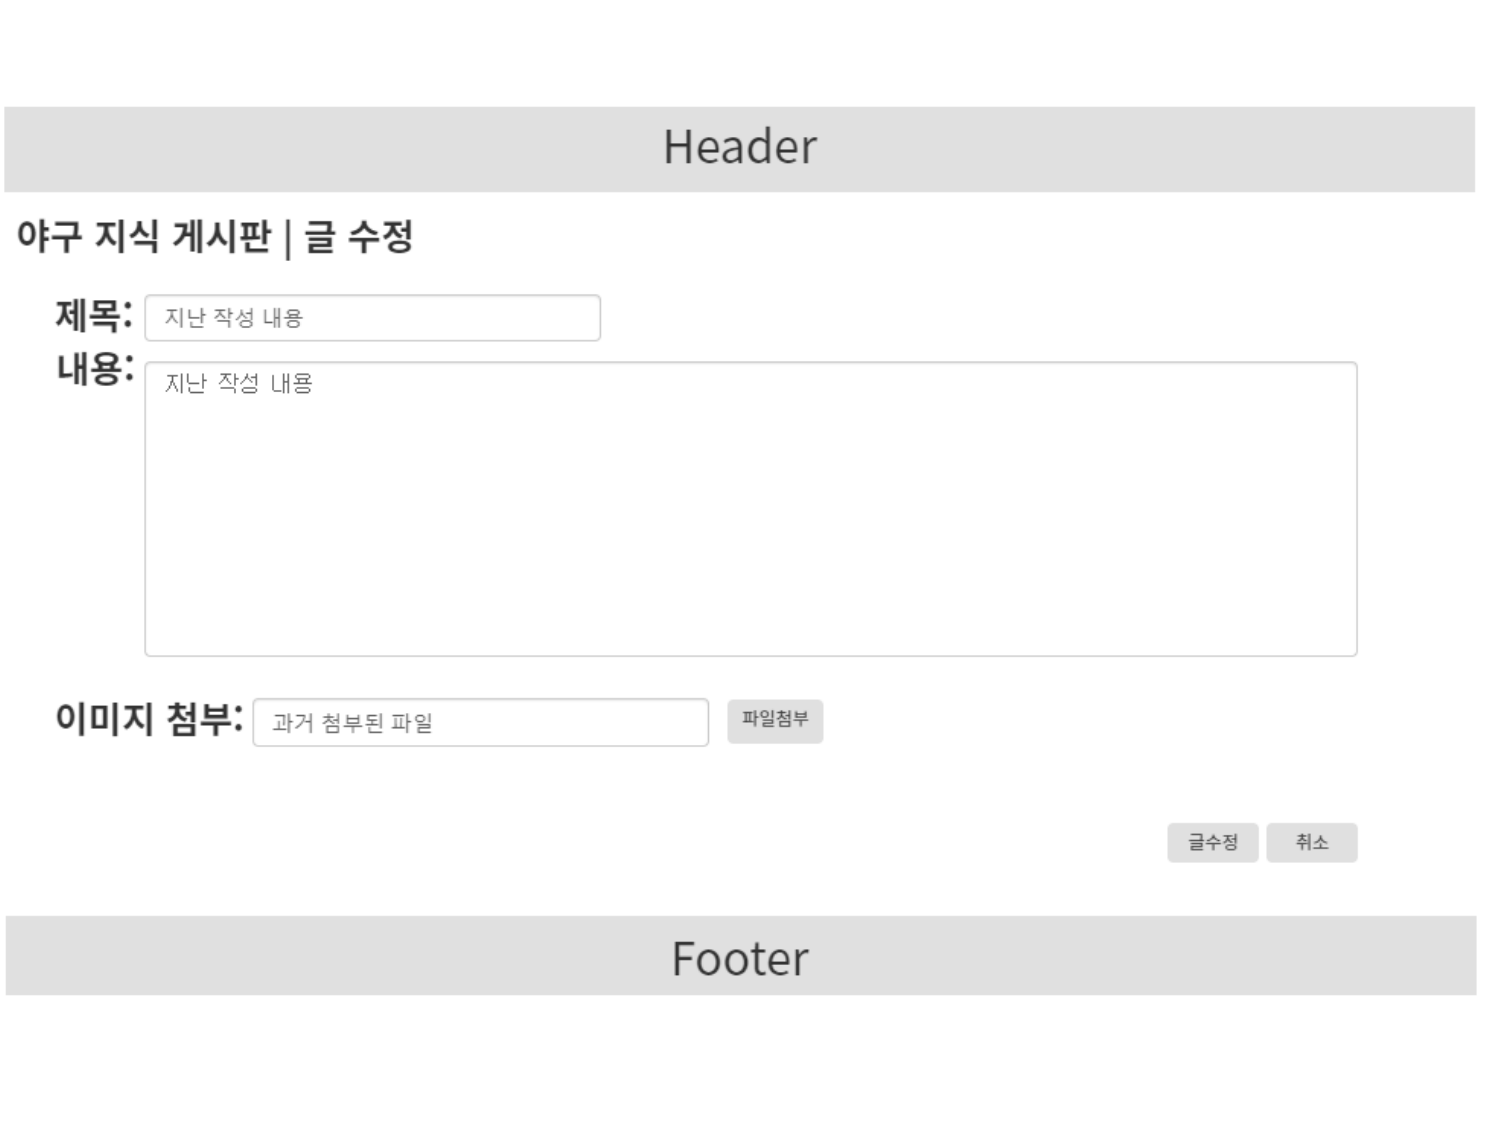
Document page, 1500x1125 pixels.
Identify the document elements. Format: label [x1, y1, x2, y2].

picture [0, 101, 1486, 1000]
